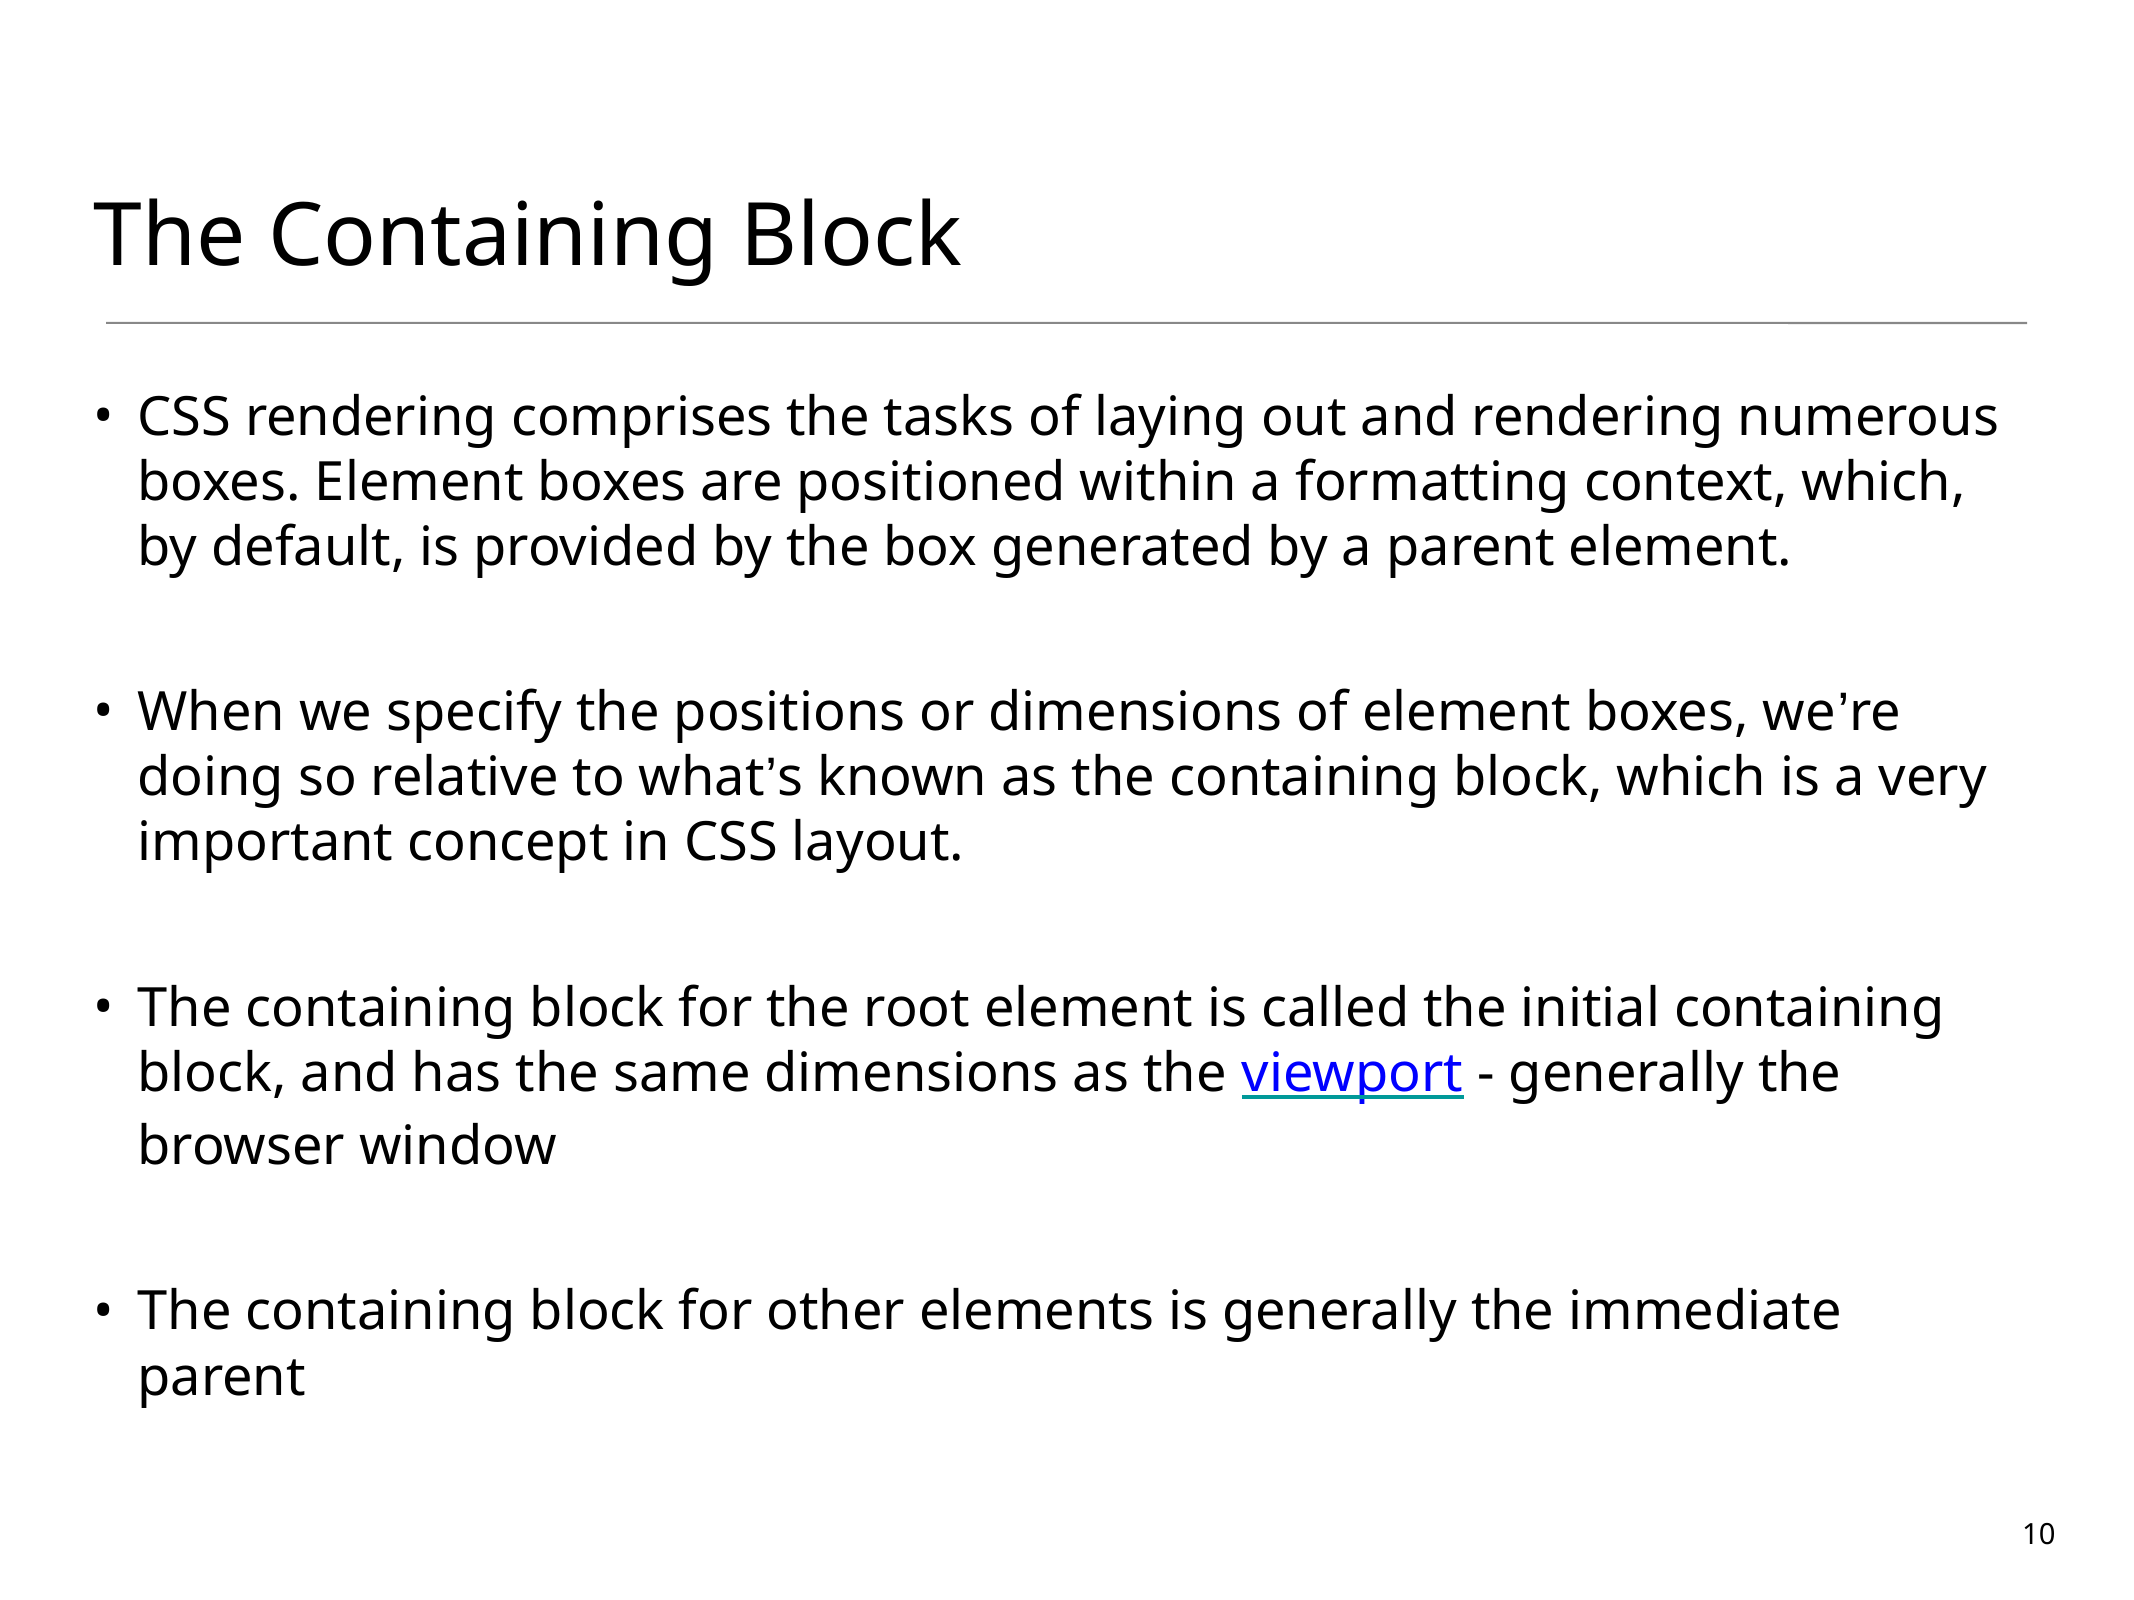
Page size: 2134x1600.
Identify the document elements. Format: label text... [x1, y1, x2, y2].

text_box 10 [2014, 1508, 2064, 1558]
title The Containing Block [93, 53, 2041, 284]
list CSS rendering comprises the tasks of laying out and rendering numerous boxes. Element boxes are positioned within a formatting context, which, by default, is provided by the box generated by a parent element. When we specify the positions or dimensions of element boxes, we’re doing so relative to what’s known as the containing block, which is a very important concept in CSS layout. The containing block for the root element is called the initial containing block, and has the same dimensions as the viewport - generally the browser window The containing block for other elements is generally the immediate parent [93, 380, 2011, 1453]
